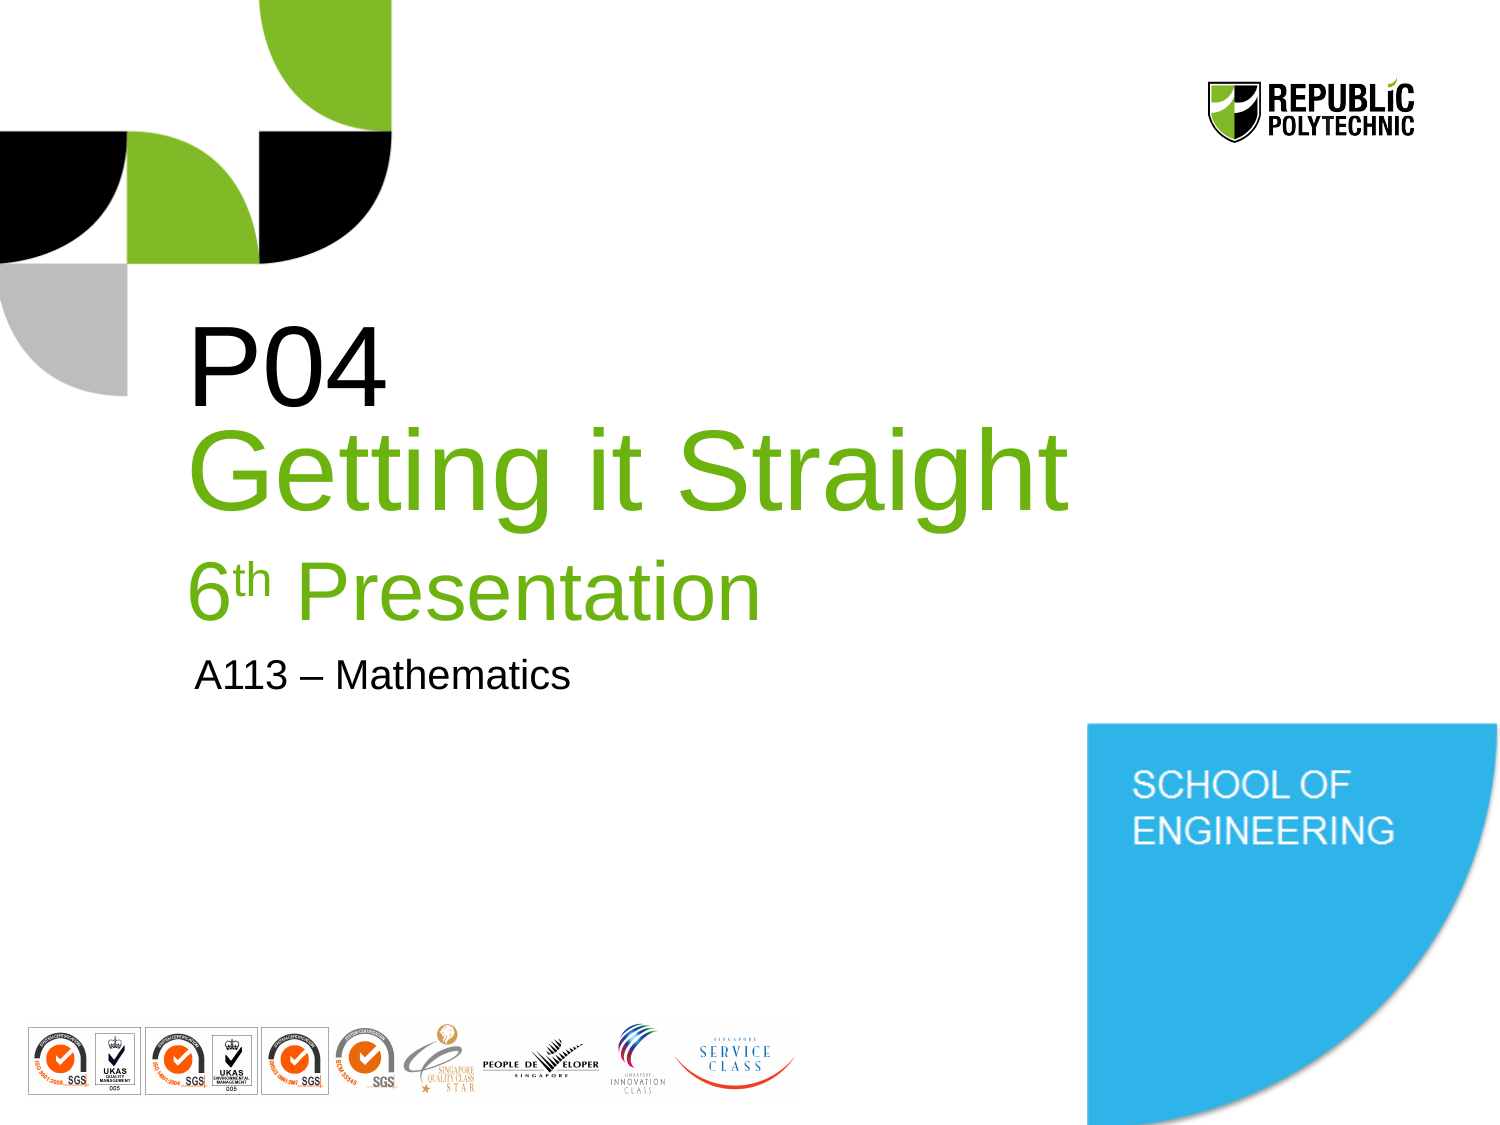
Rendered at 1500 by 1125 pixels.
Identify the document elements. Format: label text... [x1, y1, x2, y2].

title P04 Getting it Straight 6th Presentation [171, 317, 1407, 650]
picture [0, 0, 1500, 1125]
text_box A113 – Mathematics [179, 640, 587, 706]
